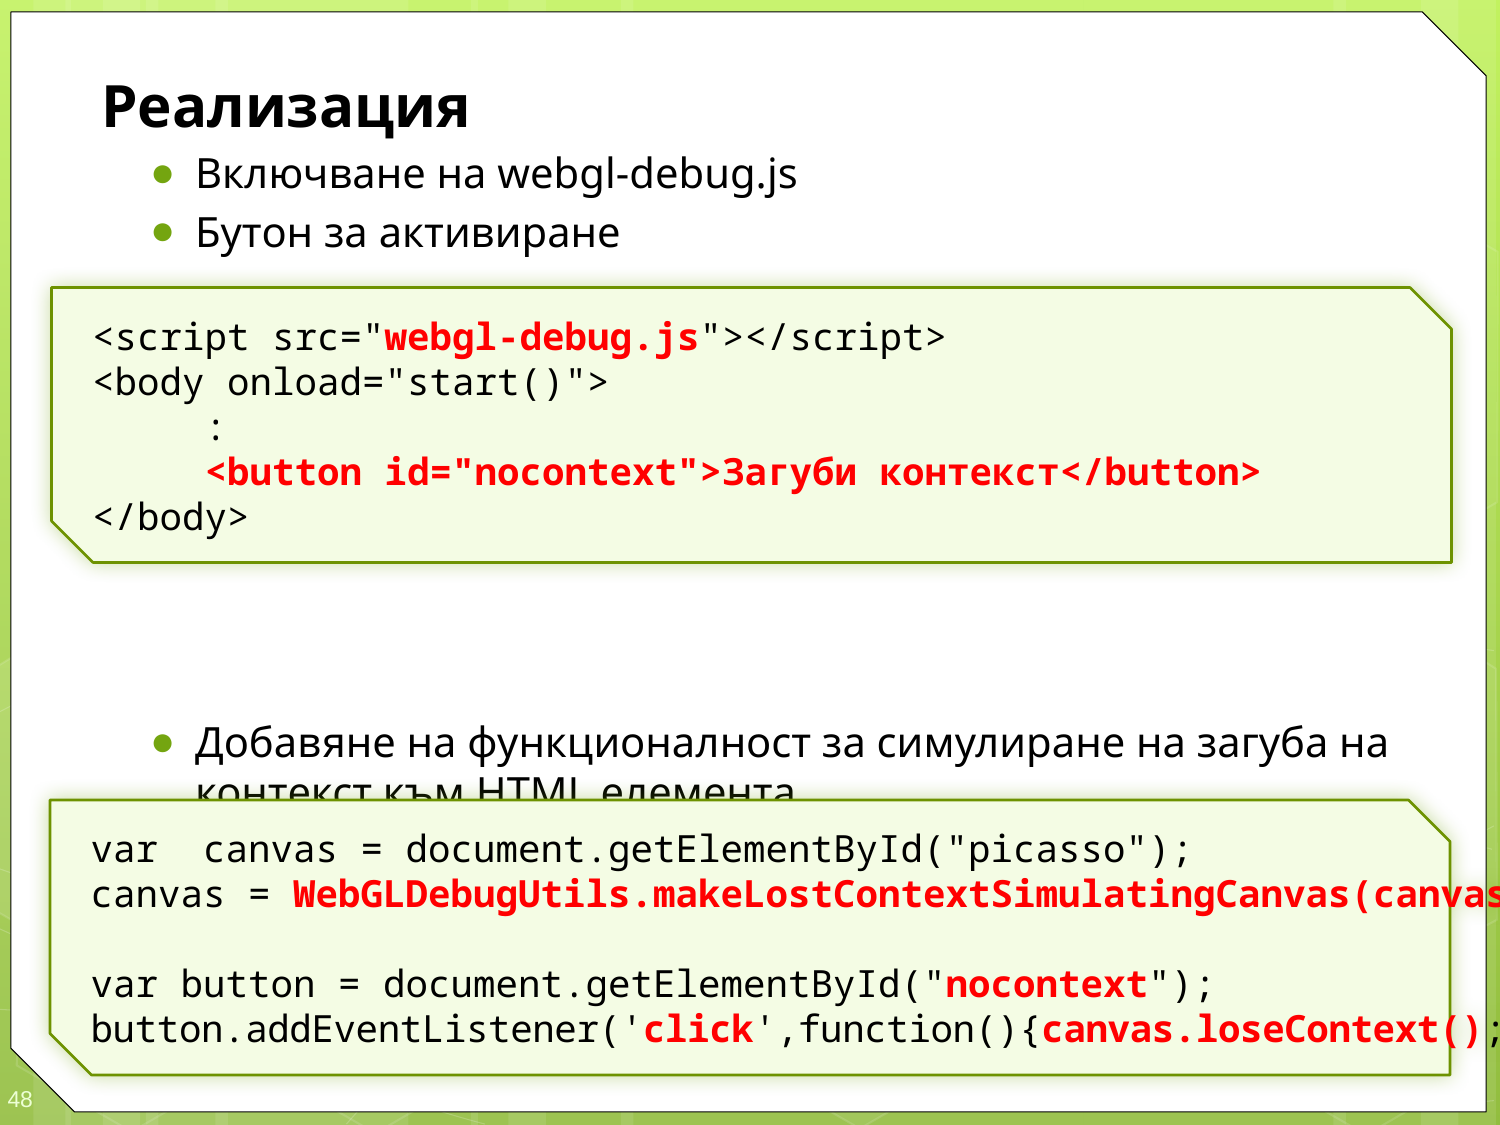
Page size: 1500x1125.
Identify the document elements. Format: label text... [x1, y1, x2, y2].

text_box <script src="webgl-debug.js"></script> <body onload="start()"> : <button id="nocontext">Загуби контекст</button> </body> [50, 286, 1453, 564]
text_box var canvas = document.getElementById("picasso"); canvas = WebGLDebugUtils.makeLostContextSimulatingCanvas(canvas); var button = document.getElementById("nocontext"); button.addEventListener('click',function(){canvas.loseContext();}); [48, 798, 1452, 1077]
list Реализация Включване на webgl-debug.js Бутон за активиране Добавяне на функционалност за симулиране на загуба на контекст към HTML елемента Активиране на загуба при натискане на бутона [75, 61, 1488, 1113]
